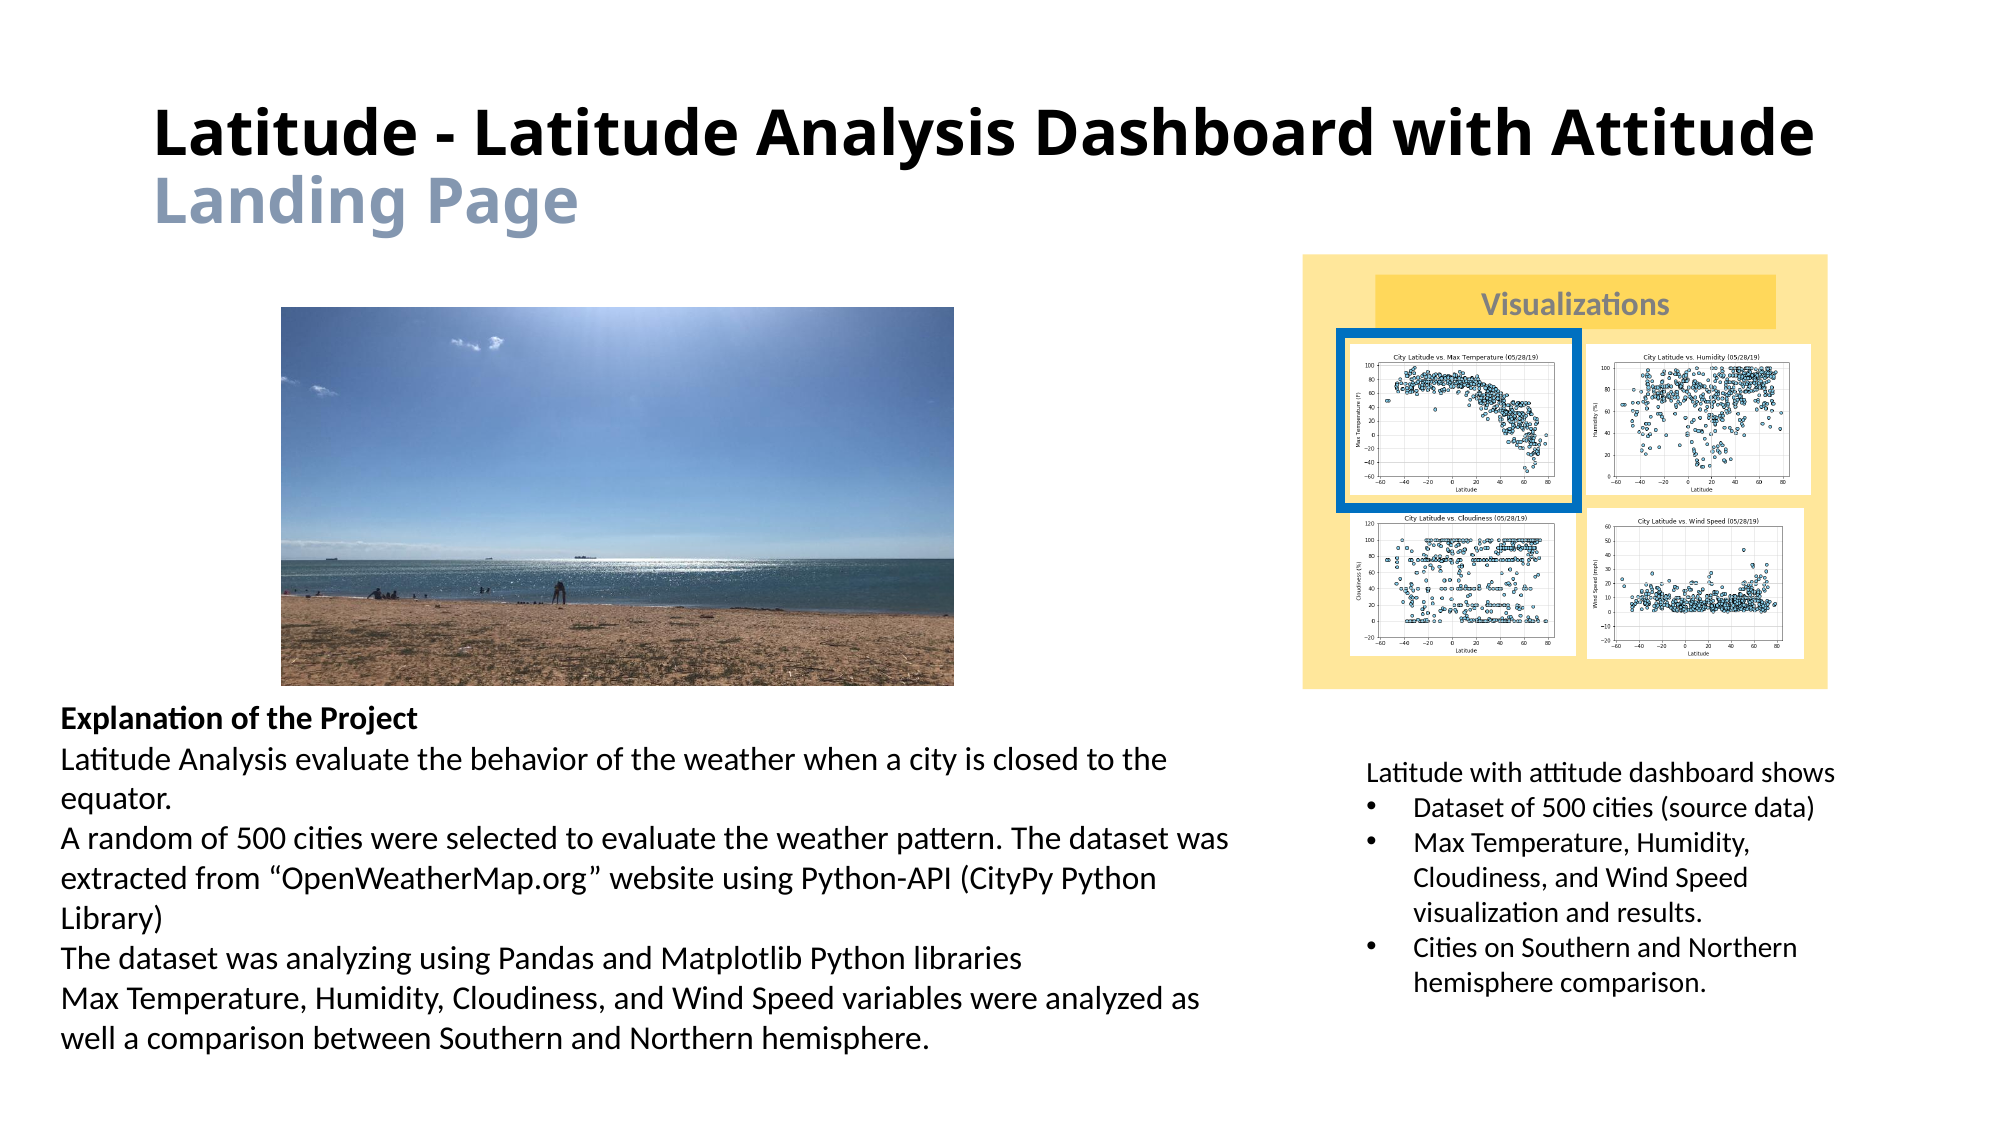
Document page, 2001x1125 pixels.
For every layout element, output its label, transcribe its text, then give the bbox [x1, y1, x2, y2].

text_box Explanation of the Project Latitude Analysis evaluate the behavior of the weather when a city is closed to the equator. A random of 500 cities were selected to evaluate the weather pattern. The dataset was extracted from “OpenWeatherMap.org” website using Python-API (CityPy Python Library) The dataset was analyzing using Pandas and Matplotlib Python libraries Max Temperature, Humidity, Cloudiness, and Wind Speed variables were analyzed as well a comparison between Southern and Northern hemisphere. [45, 689, 1268, 1064]
text_box Latitude with attitude dashboard shows Dataset of 500 cities (source data) Max Temperature, Humidity, Cloudiness, and Wind Speed visualization and results. Cities on Southern and Northern hemisphere comparison. [1351, 745, 1890, 1006]
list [281, 307, 954, 686]
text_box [1302, 254, 1828, 690]
title Latitude - Latitude Analysis Dashboard with Attitude Landing Page [137, 59, 1863, 278]
